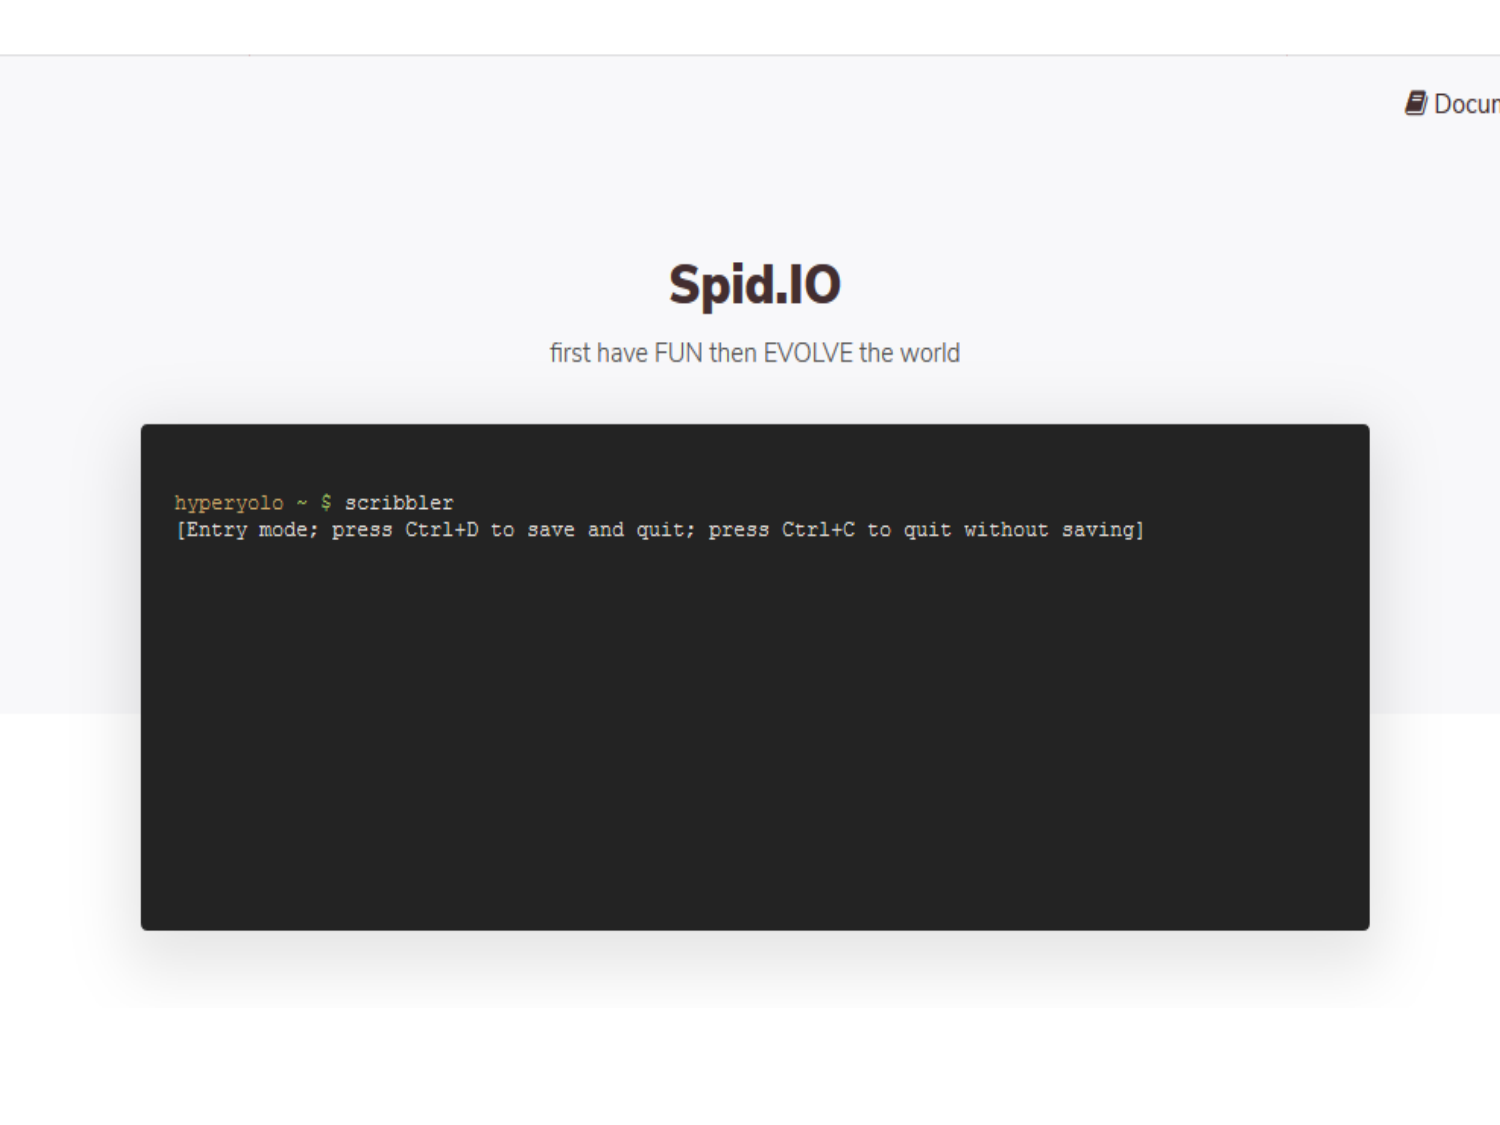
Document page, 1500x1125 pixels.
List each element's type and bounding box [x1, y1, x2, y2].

picture [0, 54, 1500, 1008]
